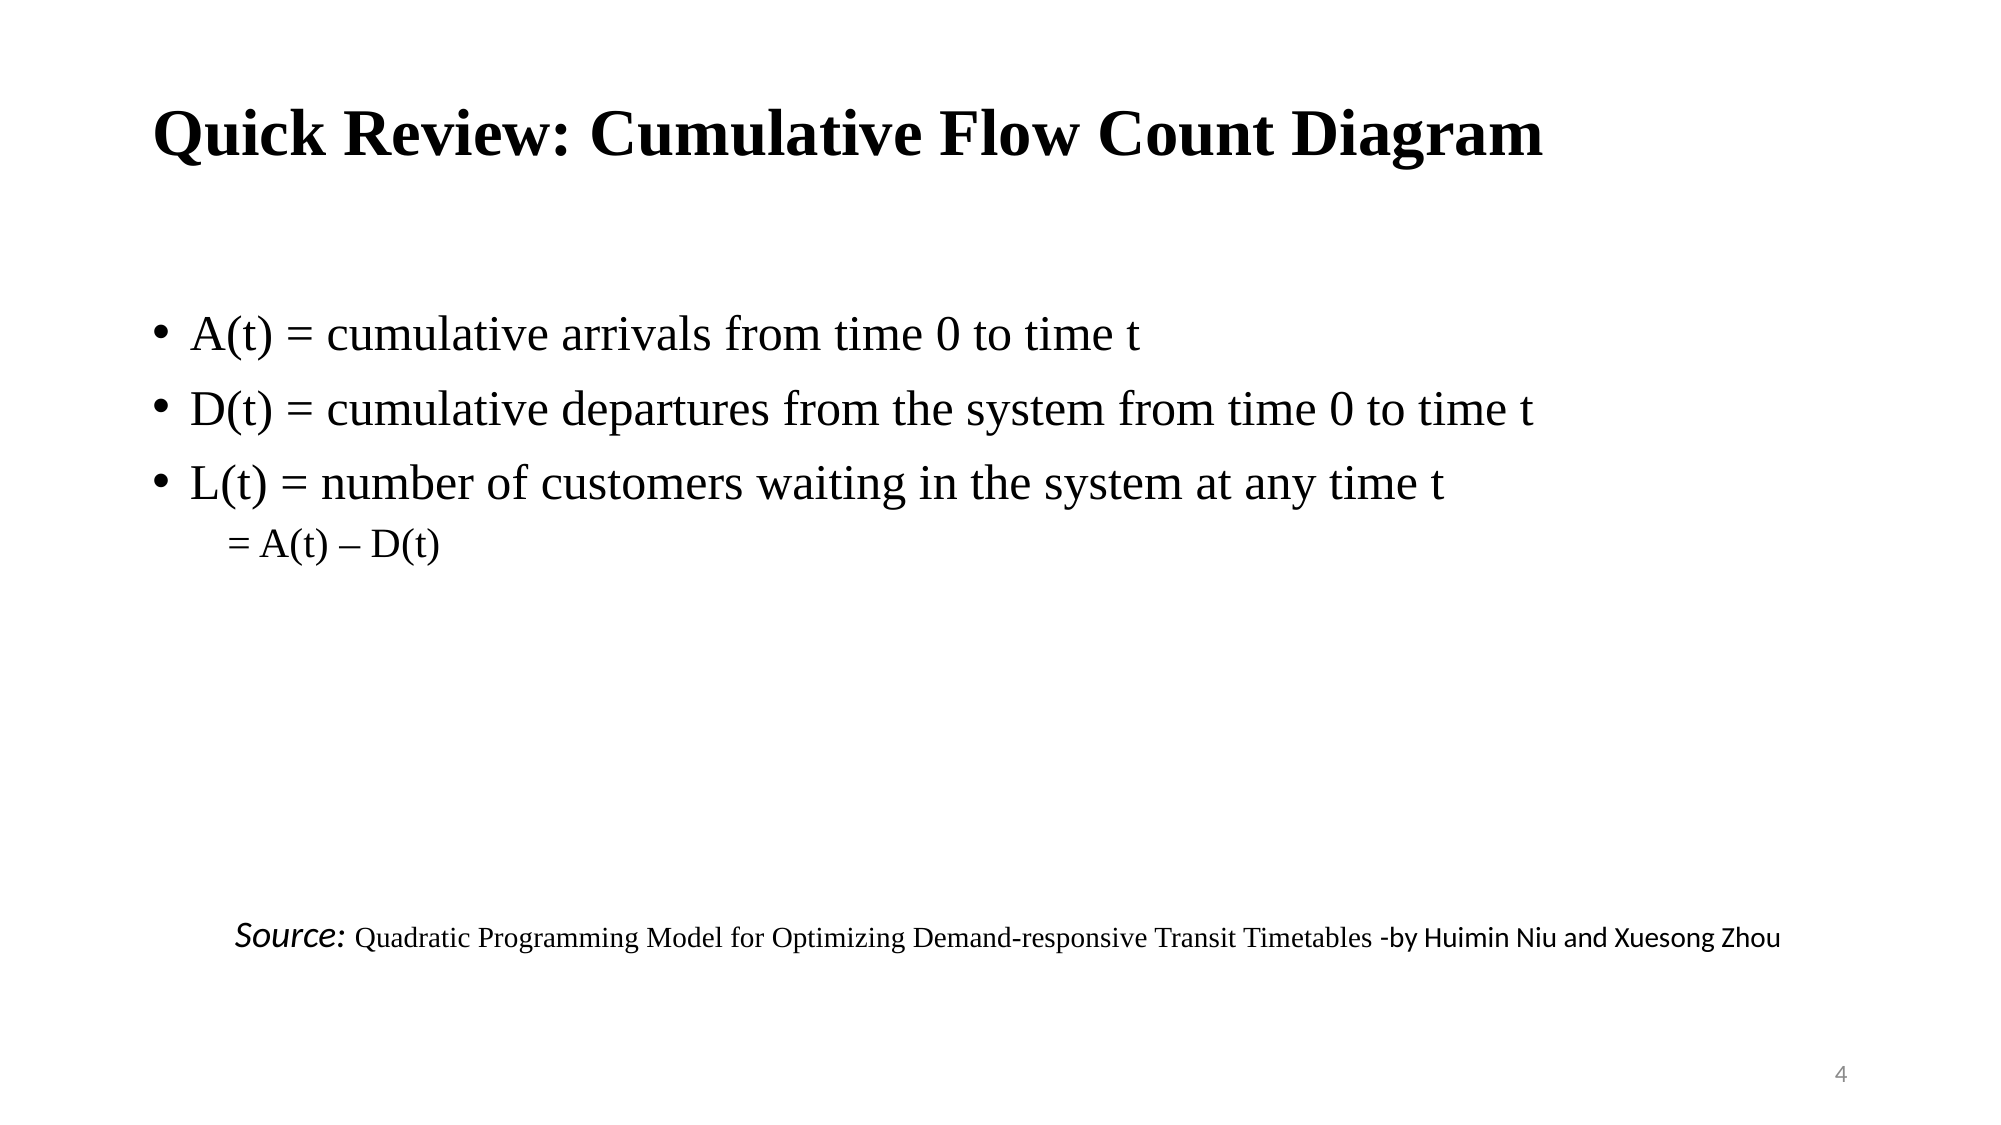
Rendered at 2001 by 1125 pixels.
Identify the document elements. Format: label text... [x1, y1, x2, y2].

title Quick Review: Cumulative Flow Count Diagram [137, 59, 1863, 208]
text_box Source: Quadratic Programming Model for Optimizing Demand-responsive Transit Timetables -by Huimin Niu and Xuesong Zhou [220, 902, 1797, 963]
slide_number 4 [1412, 1042, 1863, 1103]
list A(t) = cumulative arrivals from time 0 to time t D(t) = cumulative departures from the system from time 0 to time t L(t) = number of customers waiting in the system at any time t = A(t) – D(t) [137, 299, 1863, 1014]
